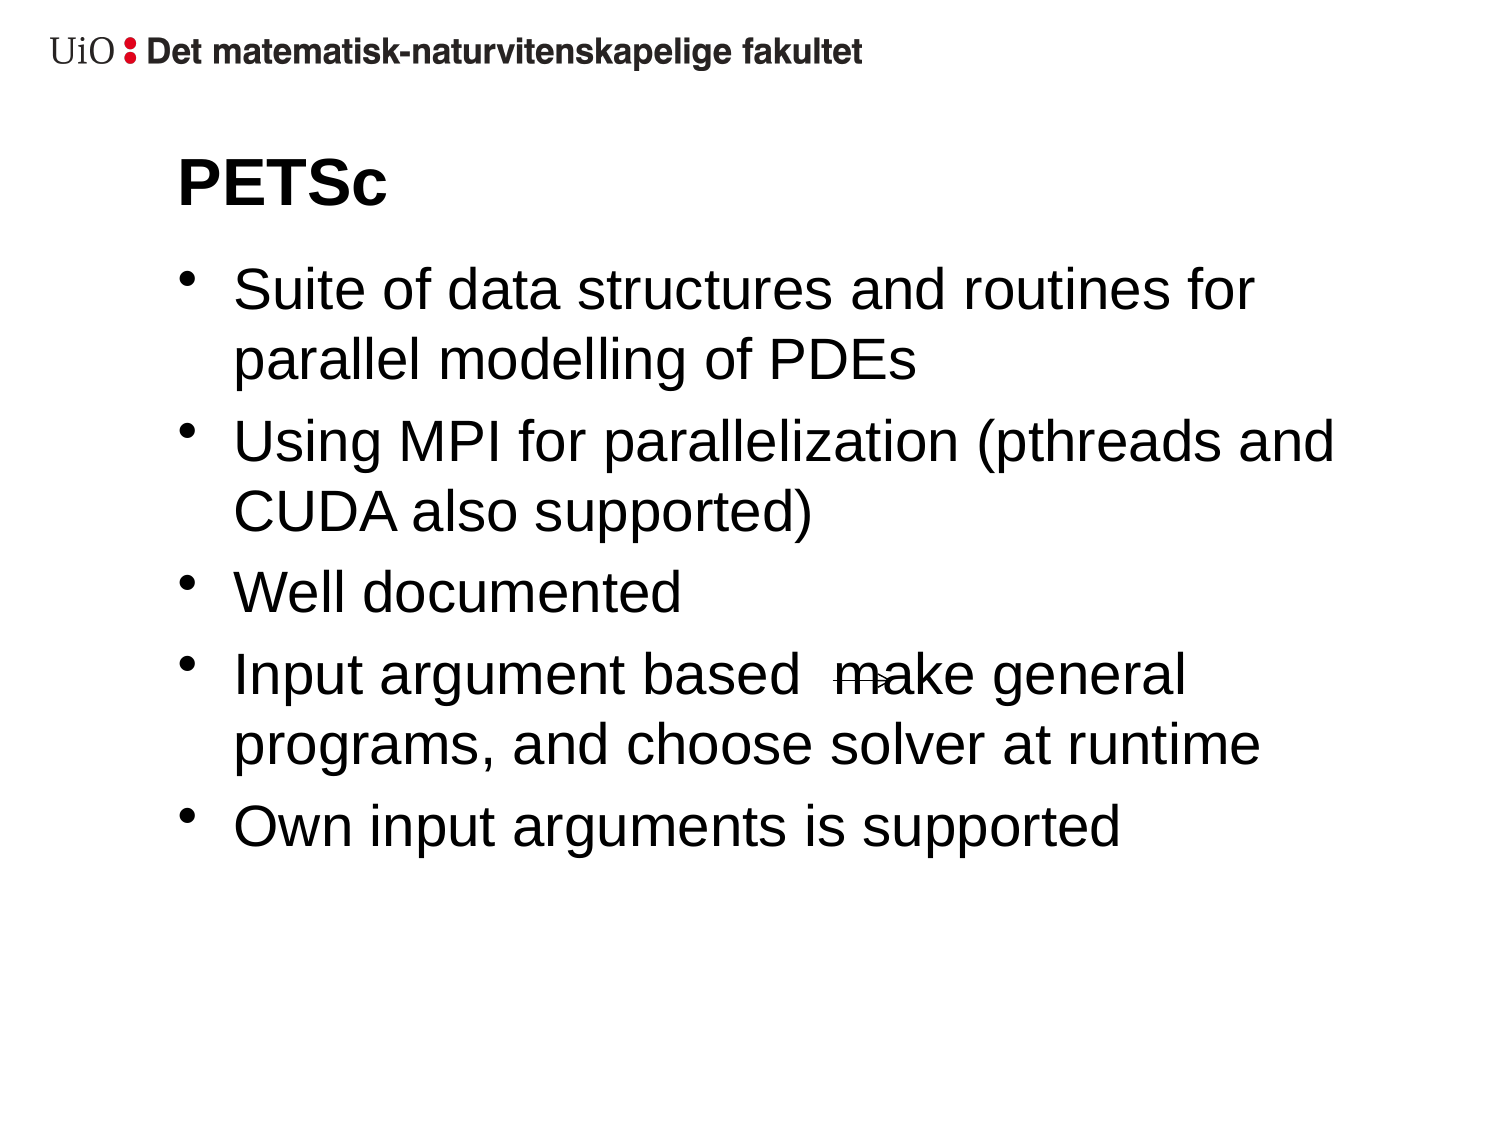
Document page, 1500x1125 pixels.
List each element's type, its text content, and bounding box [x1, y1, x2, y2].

list Suite of data structures and routines for parallel modelling of PDEs Using MPI for parallelization (pthreads and CUDA also supported) Well documented Input argument based make general programs, and choose solver at runtime Own input arguments is supported [162, 243, 1426, 1001]
picture [50, 37, 862, 71]
title PETSc [162, 137, 1426, 221]
